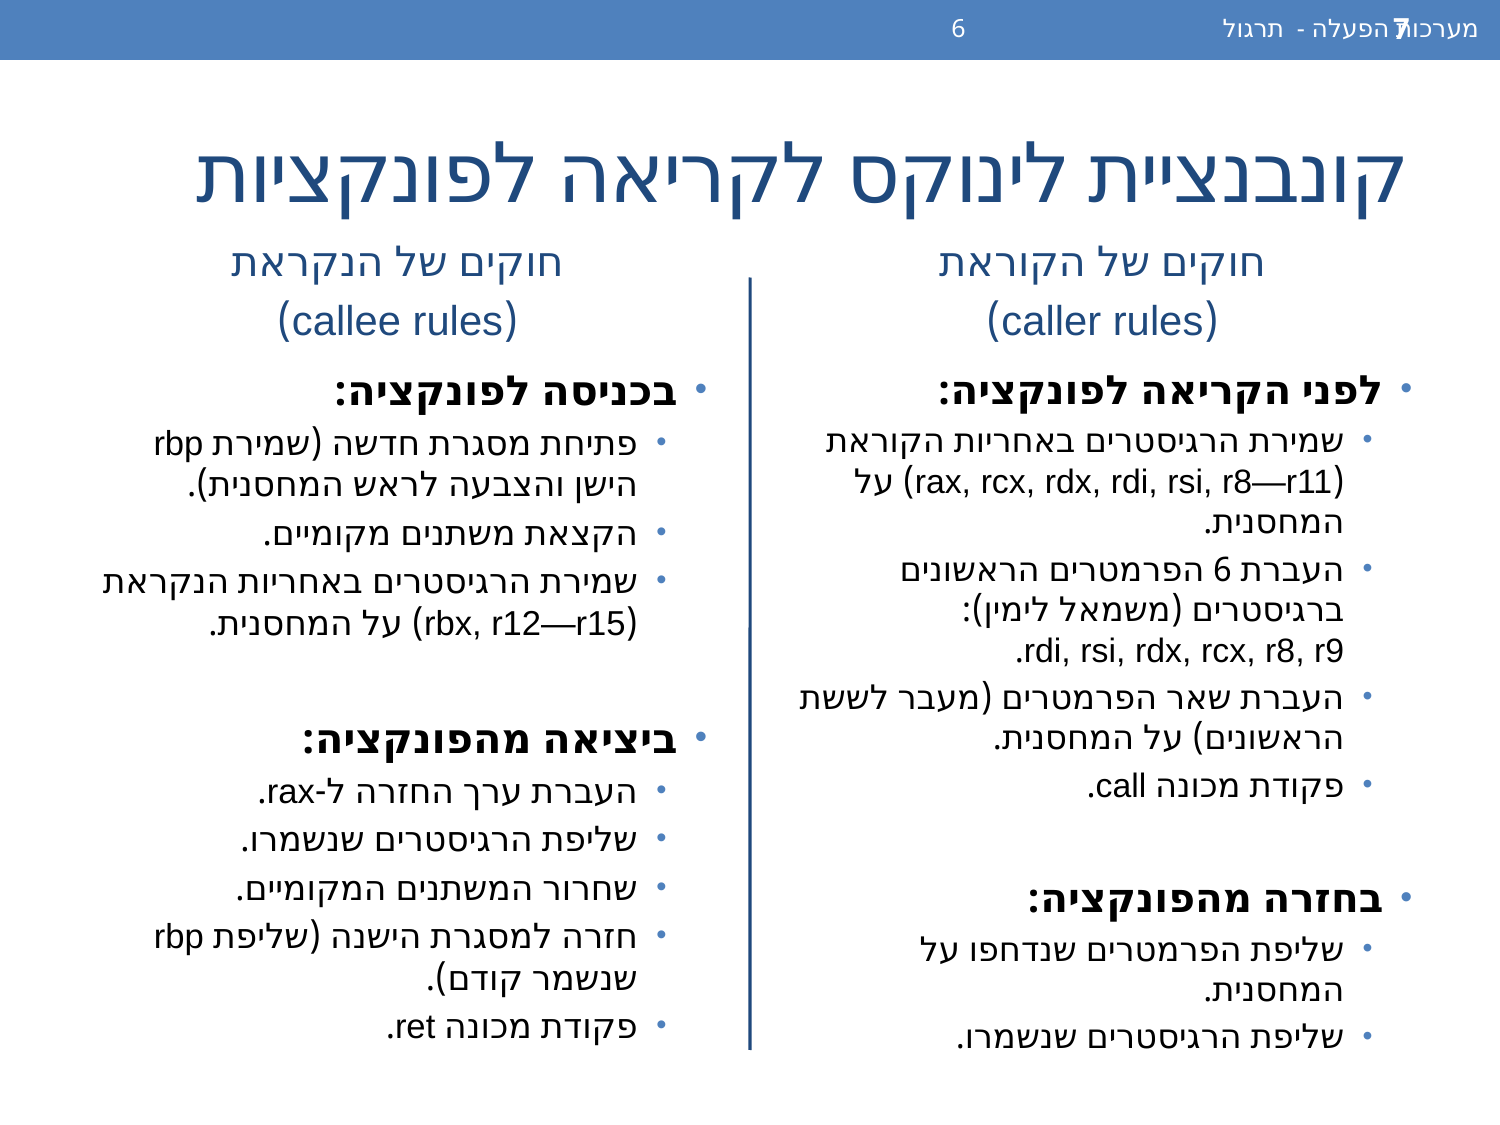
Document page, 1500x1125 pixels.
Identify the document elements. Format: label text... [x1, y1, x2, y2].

slide_number 7 [1250, 3, 1425, 57]
title קונבנציית לינוקס לקריאה לפונקציות [75, 87, 1425, 250]
list לפני הקריאה לפונקציה: שמירת הרגיסטרים באחריות הקוראת (rax, rcx, rdx, rdi, rsi, r8—r11) על המחסנית. העברת 6 הפרמטרים הראשונים ברגיסטרים (משמאל לימין): rdi, rsi, rdx, rcx, r8, r9. העברת שאר הפרמטרים (מעבר לששת הראשונים) על המחסנית. פקודת מכונה call. בחזרה מהפונקציה: שליפת הפרמטרים שנדחפו על המחסנית. שליפת הרגיסטרים שנשמרו. [780, 356, 1425, 1064]
list חוקים של הקוראת (caller rules) [780, 222, 1425, 356]
list חוקים של הנקראת (callee rules) [75, 222, 720, 356]
footer מערכות הפעלה - תרגול 6 [562, 3, 1238, 57]
list בכניסה לפונקציה: פתיחת מסגרת חדשה (שמירת rbp הישן והצבעה לראש המחסנית). הקצאת משתנים מקומיים. שמירת הרגיסטרים באחריות הנקראת (rbx, r12—r15) על המחסנית. ביציאה מהפונקציה: העברת ערך החזרה ל-rax. שליפת הרגיסטרים שנשמרו. שחרור המשתנים המקומיים. חזרה למסגרת הישנה (שליפת rbp שנשמר קודם). פקודת מכונה ret. [75, 356, 720, 1064]
